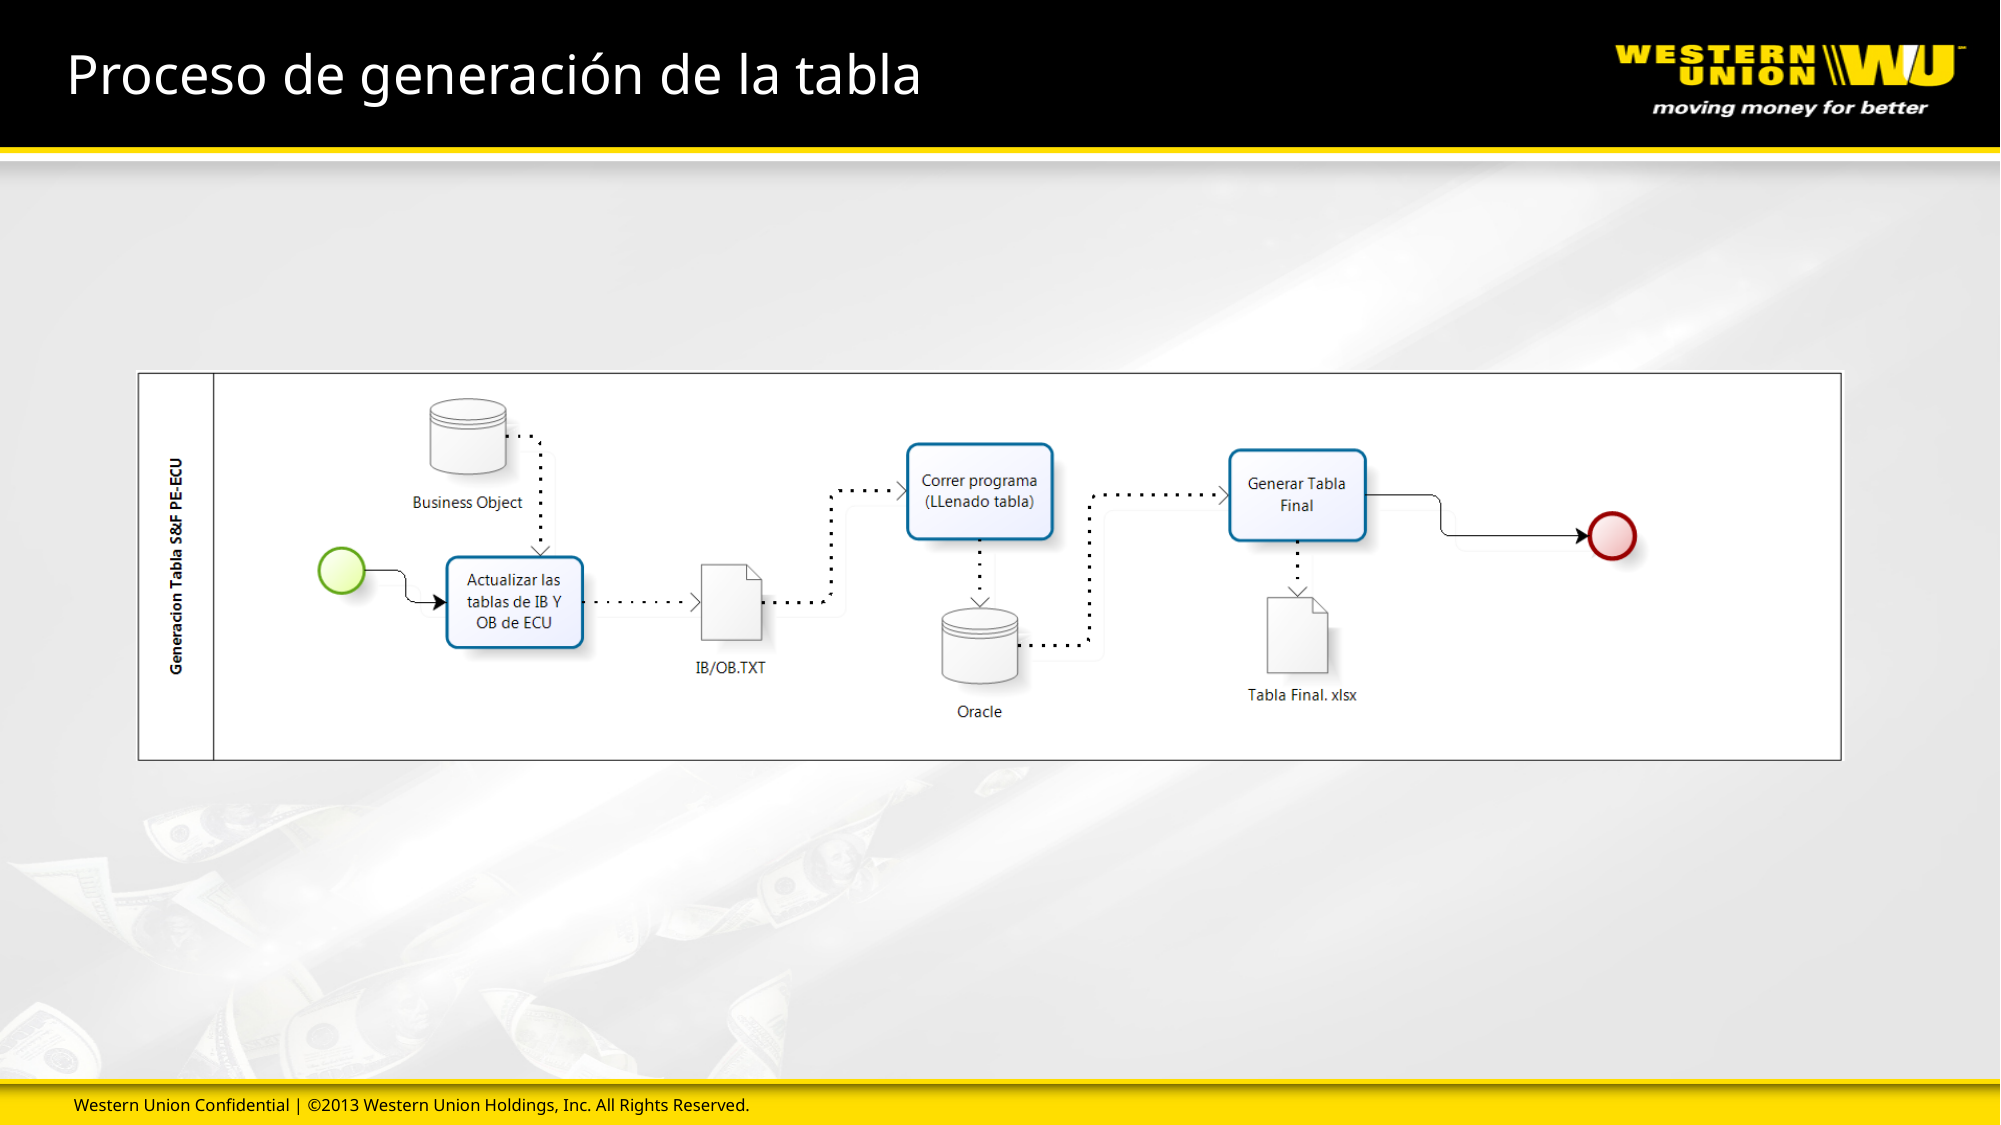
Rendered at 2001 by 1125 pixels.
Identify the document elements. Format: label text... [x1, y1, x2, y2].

picture [0, 0, 2000, 1125]
title Proceso de generación de la tabla [58, 12, 1594, 134]
